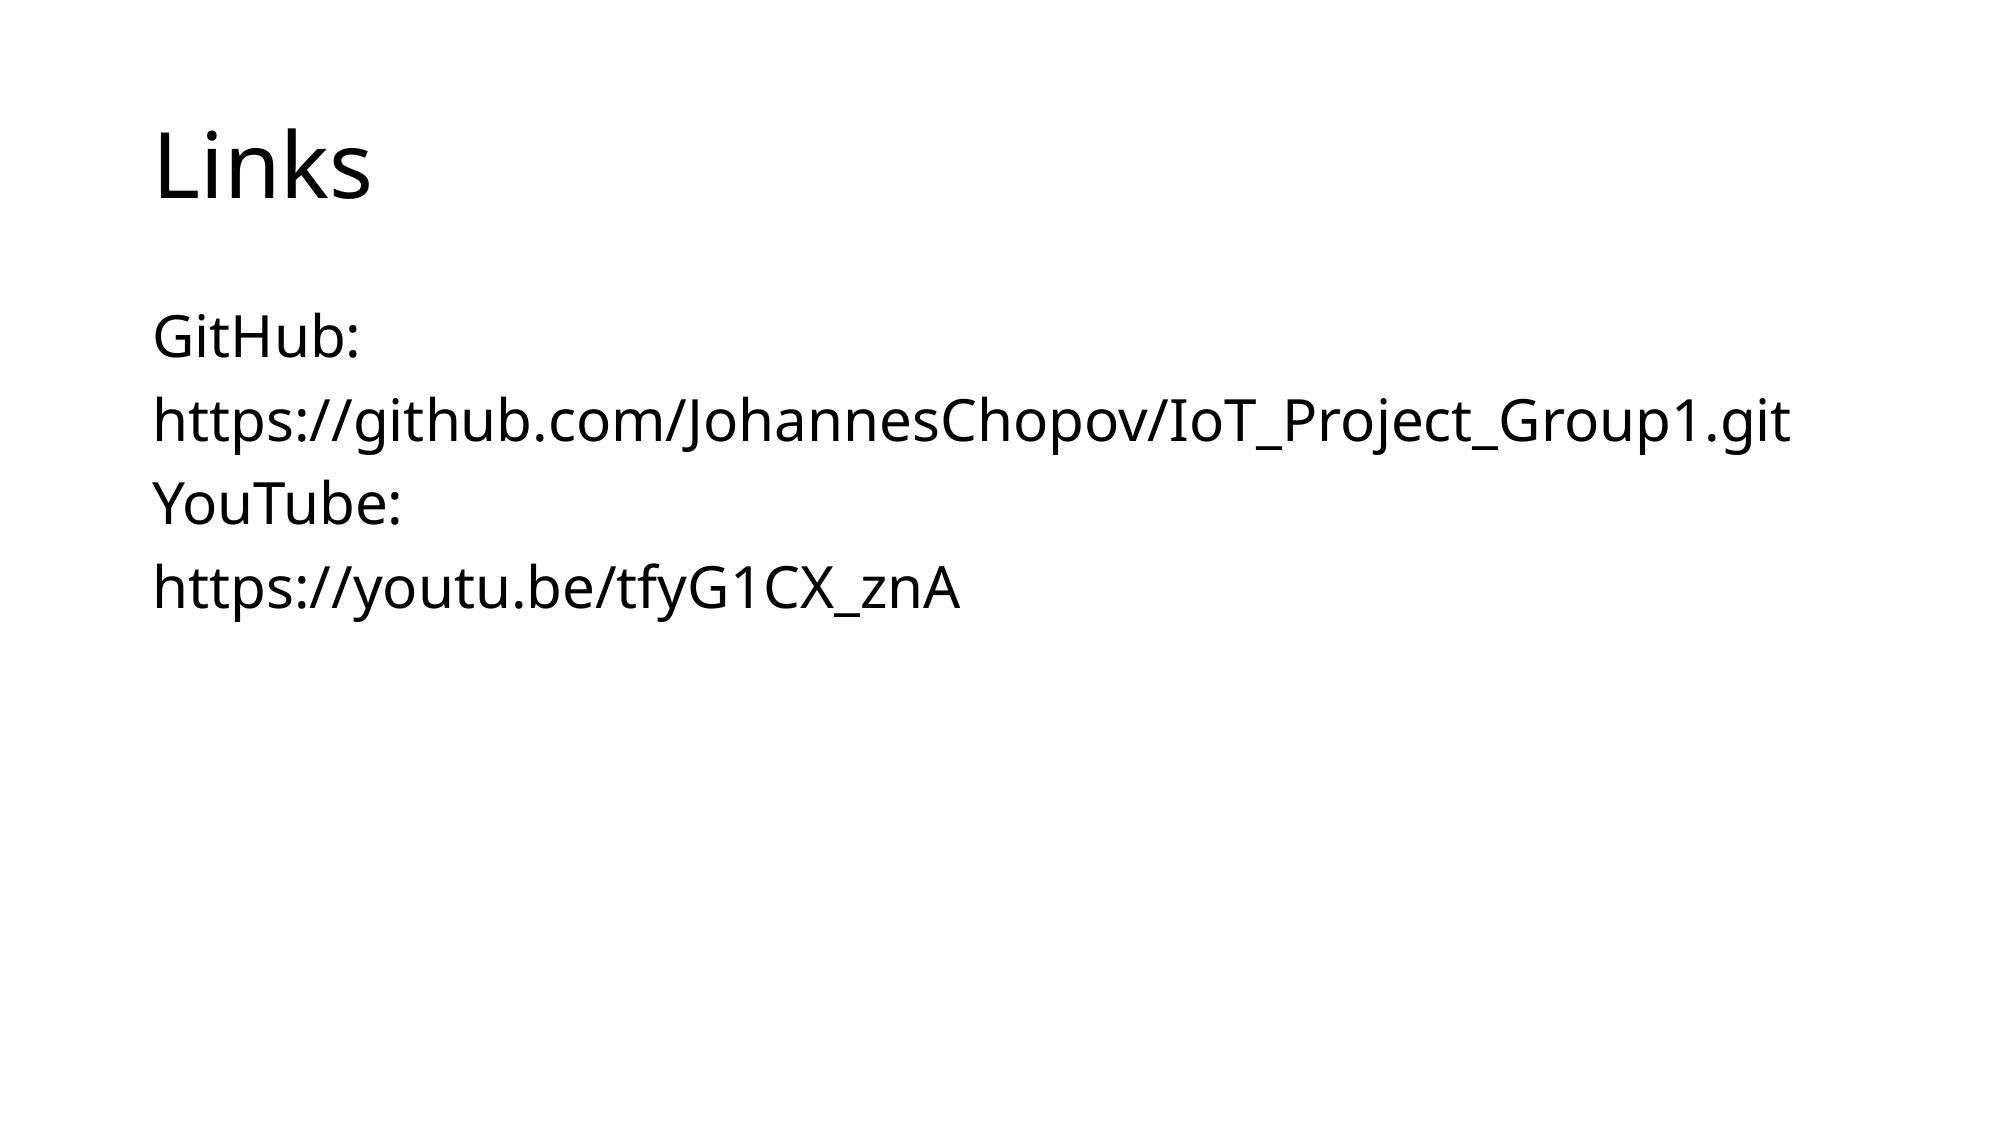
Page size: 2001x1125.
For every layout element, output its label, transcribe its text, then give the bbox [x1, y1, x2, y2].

title Links [137, 59, 1863, 278]
list GitHub: https://github.com/JohannesChopov/IoT_Project_Group1.git YouTube: https://youtu.be/tfyG1CX_znA [137, 299, 1863, 1014]
